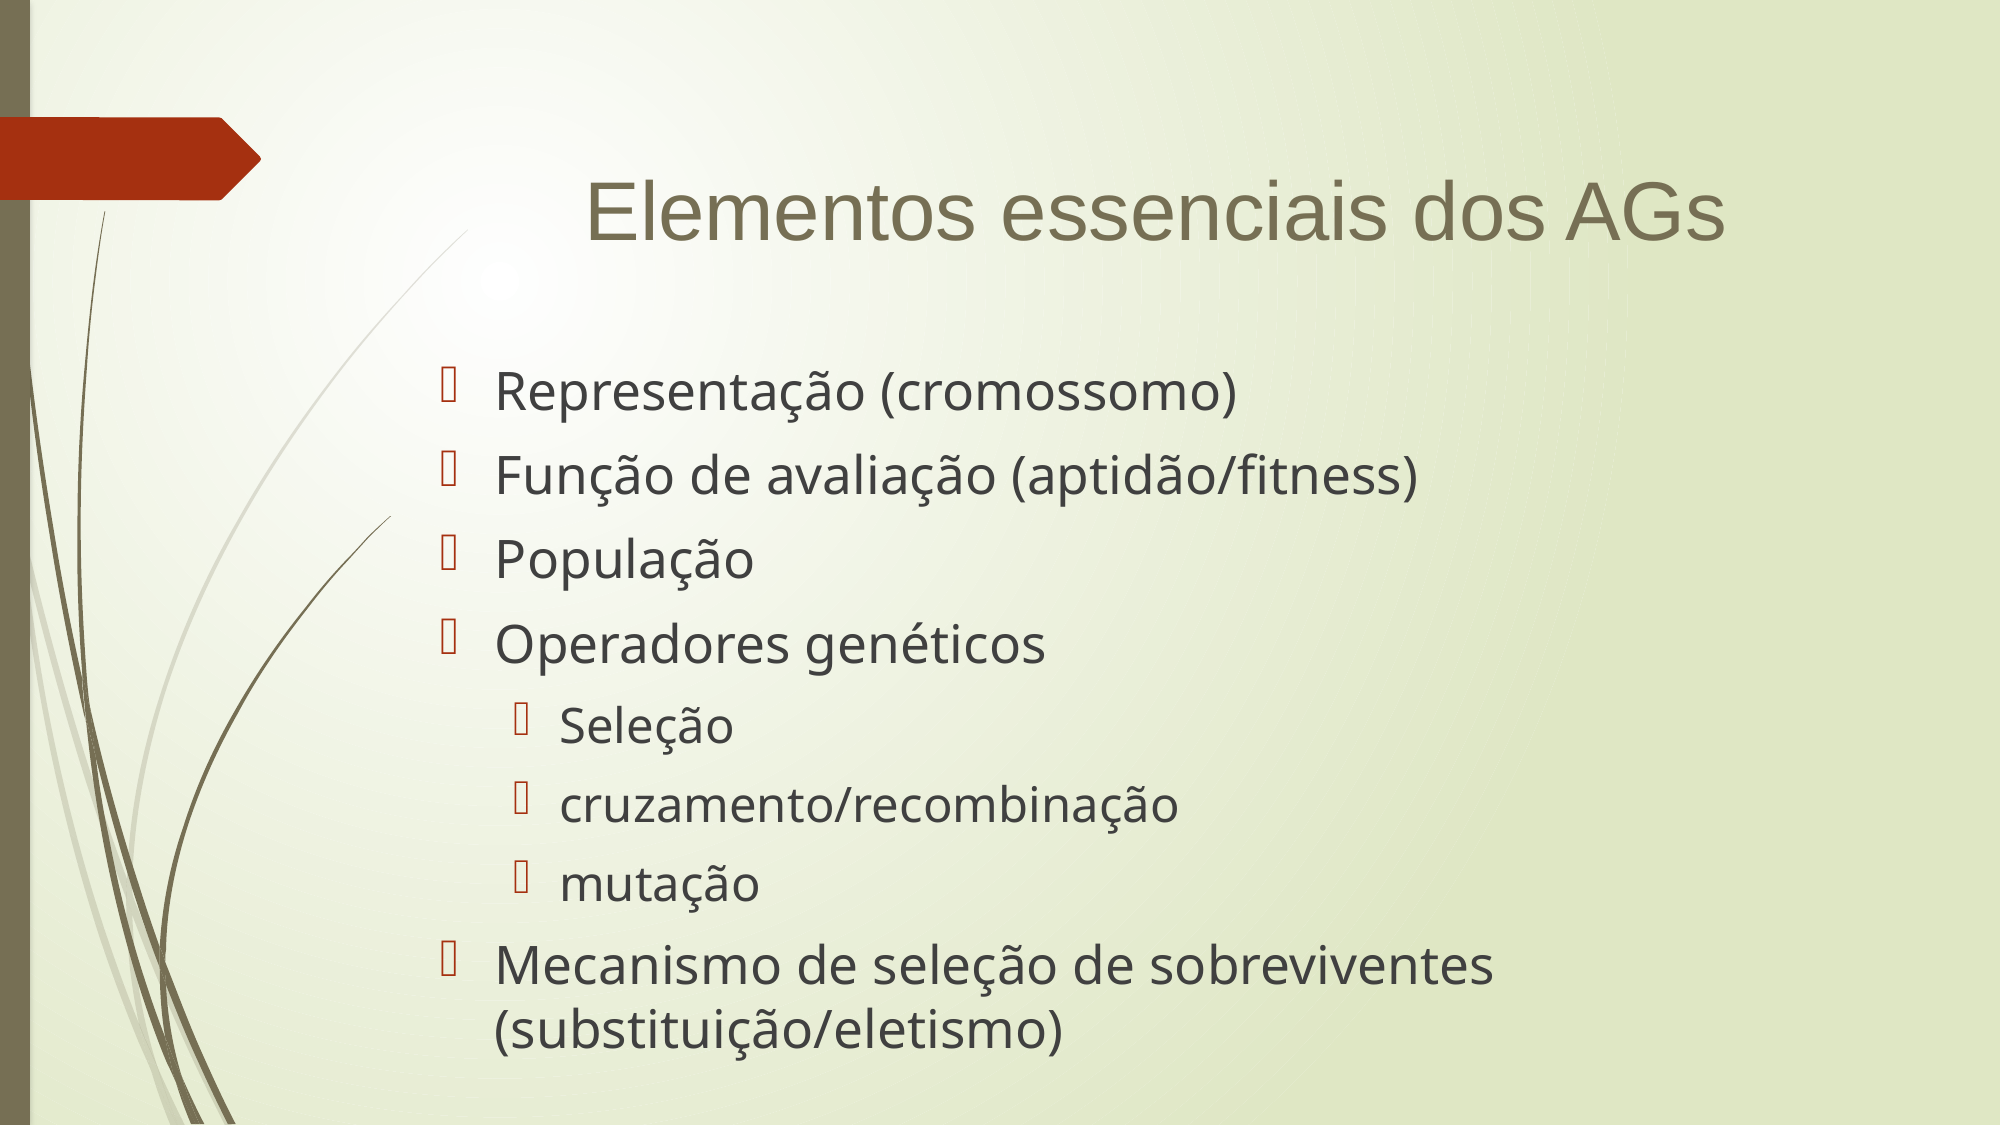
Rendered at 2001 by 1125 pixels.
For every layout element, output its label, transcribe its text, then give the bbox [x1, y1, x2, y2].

list Representação (cromossomo) Função de avaliação (aptidão/fitness) População Operadores genéticos Seleção cruzamento/recombinação mutação Mecanismo de seleção de sobreviventes (substituição/eletismo) [424, 350, 1888, 1072]
title Elementos essenciais dos AGs [425, 102, 1888, 313]
